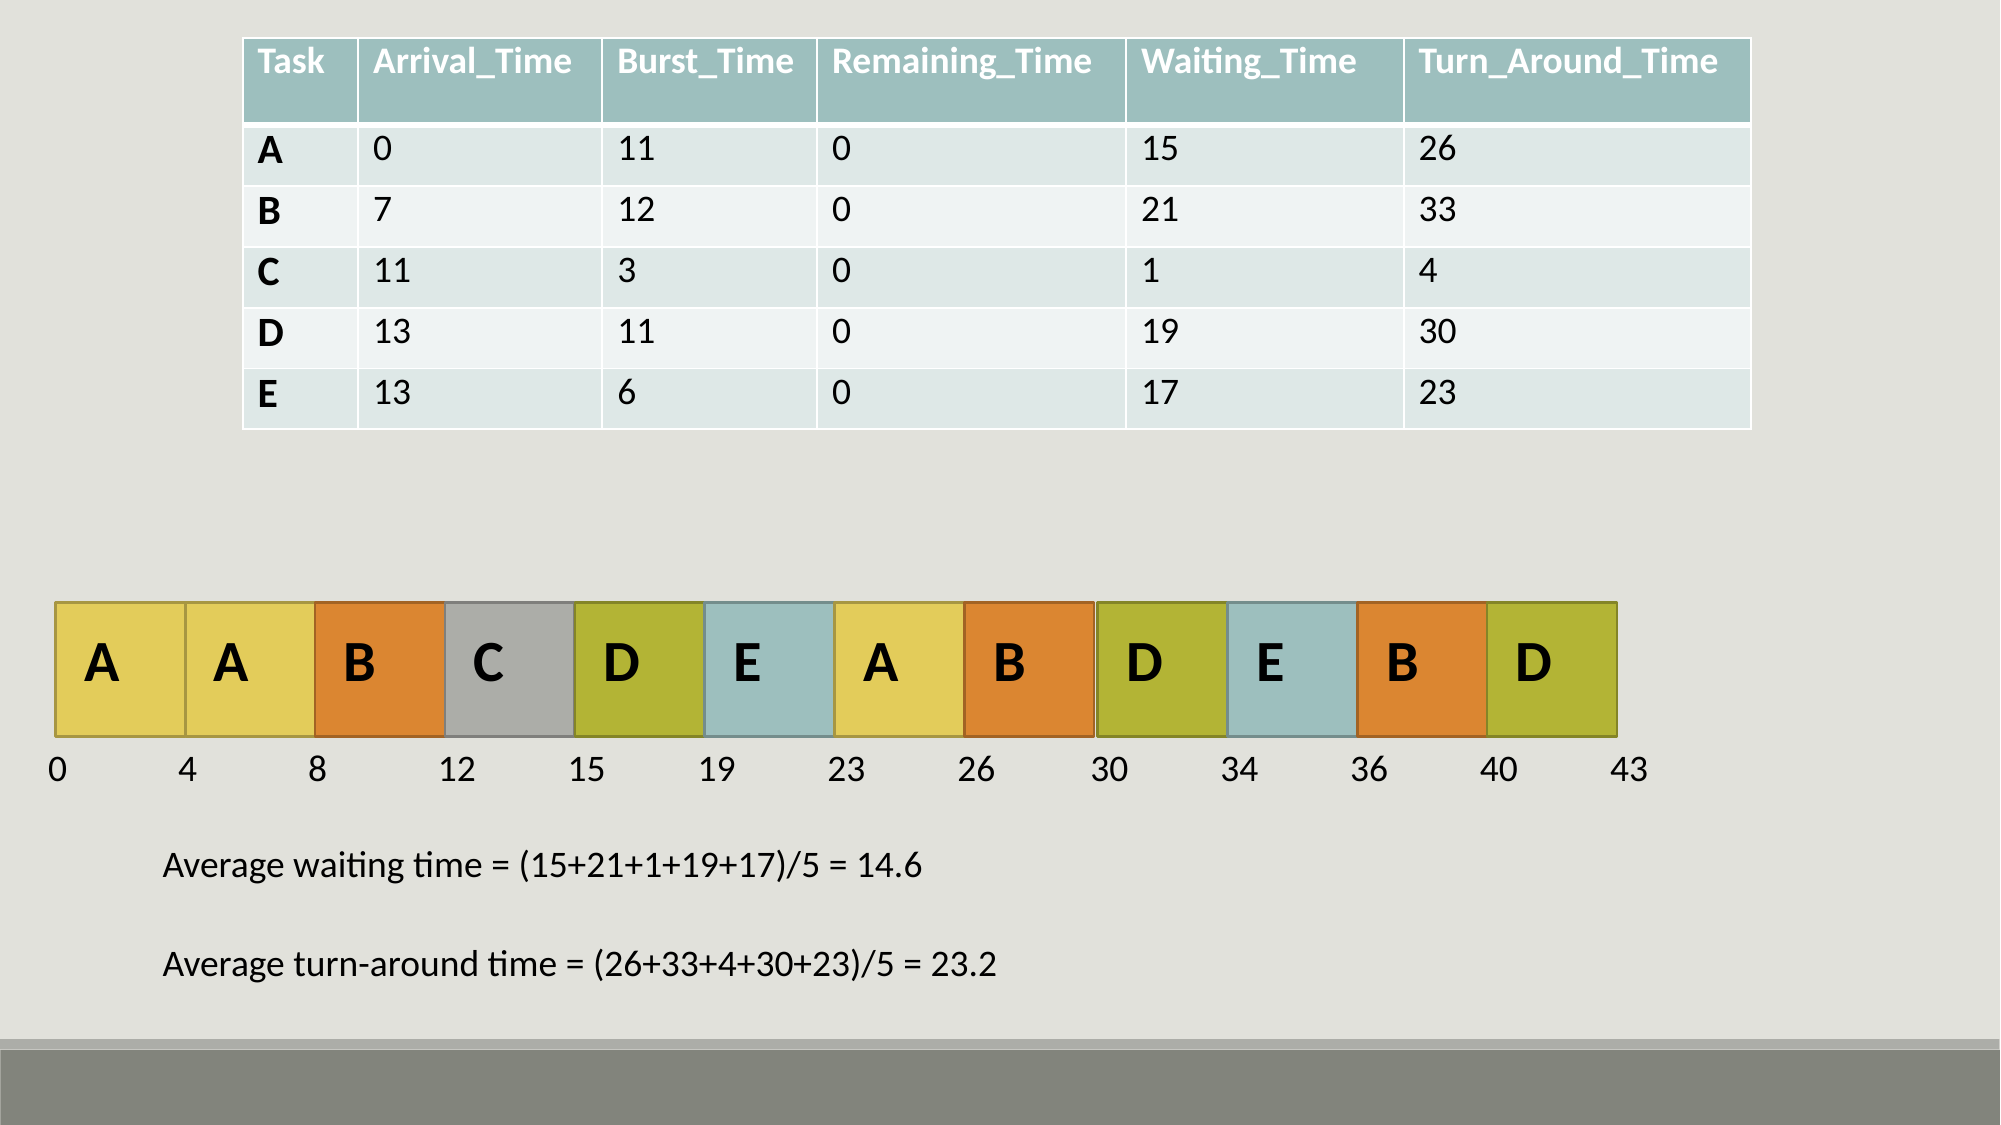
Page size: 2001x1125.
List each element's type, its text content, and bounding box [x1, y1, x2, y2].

text_box [703, 601, 833, 738]
text_box A [69, 615, 168, 701]
text_box B [978, 615, 1077, 701]
table_cell 19 [1127, 309, 1403, 368]
table_cell 0 [818, 309, 1125, 368]
text_box 19 [682, 736, 770, 797]
text_box 36 [1335, 736, 1423, 797]
table_header Remaining_Time [818, 39, 1125, 122]
text_box Average waiting time = (15+21+1+19+17)/5 = 14.6 [147, 832, 1242, 893]
table_cell 11 [603, 128, 816, 185]
table_cell 17 [1127, 369, 1403, 428]
table_header Turn_Around_Time [1405, 39, 1750, 122]
table_header Waiting_Time [1127, 39, 1403, 122]
table_cell B [244, 187, 357, 246]
text_box [444, 601, 574, 738]
text_box D [1111, 615, 1210, 701]
text_box E [718, 615, 818, 701]
text_box C [458, 615, 558, 701]
table_cell 0 [818, 187, 1125, 246]
table_cell 23 [1405, 369, 1750, 428]
table_cell 15 [1127, 128, 1403, 185]
text_box [184, 601, 314, 738]
text_box [54, 601, 184, 738]
table_cell 33 [1405, 187, 1750, 246]
table_cell 26 [1405, 128, 1750, 185]
table_cell D [244, 309, 357, 368]
text_box 43 [1595, 736, 1683, 797]
table_header Task [244, 39, 357, 122]
text_box 8 [293, 736, 380, 797]
text_box B [1371, 615, 1470, 701]
table_cell 3 [603, 248, 816, 307]
table_cell 6 [603, 369, 816, 428]
table_cell 11 [359, 248, 601, 307]
table_cell 0 [818, 369, 1125, 428]
table_cell E [244, 369, 357, 428]
text_box 40 [1465, 736, 1553, 797]
table_cell 30 [1405, 309, 1750, 368]
text_box [1226, 601, 1356, 738]
table_cell 0 [359, 128, 601, 185]
text_box B [329, 615, 428, 701]
table_cell 13 [359, 309, 601, 368]
table_cell 13 [359, 369, 601, 428]
text_box 34 [1205, 736, 1293, 797]
text_box D [588, 615, 688, 701]
table_header Arrival_Time [359, 39, 601, 122]
text_box E [1241, 615, 1340, 701]
text_box 0 [33, 736, 121, 797]
table_cell 12 [603, 187, 816, 246]
text_box 23 [812, 736, 900, 797]
text_box 15 [552, 736, 640, 797]
table_cell 21 [1127, 187, 1403, 246]
text_box 4 [163, 736, 251, 797]
table_cell 11 [603, 309, 816, 368]
text_box 12 [423, 736, 510, 797]
table_cell 0 [818, 248, 1125, 307]
table_cell A [244, 128, 357, 185]
text_box 26 [942, 736, 1030, 797]
table_cell 4 [1405, 248, 1750, 307]
text_box 30 [1075, 736, 1163, 797]
text_box Average turn-around time = (26+33+4+30+23)/5 = 23.2 [147, 931, 1033, 992]
table_cell 0 [818, 128, 1125, 185]
text_box [574, 601, 703, 738]
text_box [1486, 601, 1618, 738]
table_cell 1 [1127, 248, 1403, 307]
text_box [833, 601, 963, 738]
text_box [1356, 601, 1486, 738]
table_header Burst_Time [603, 39, 816, 122]
text_box A [848, 615, 947, 701]
text_box D [1501, 615, 1600, 701]
text_box [963, 601, 1095, 738]
table_cell C [244, 248, 357, 307]
table_cell 7 [359, 187, 601, 246]
text_box [1096, 601, 1226, 738]
text_box [314, 601, 444, 738]
text_box A [199, 615, 298, 701]
